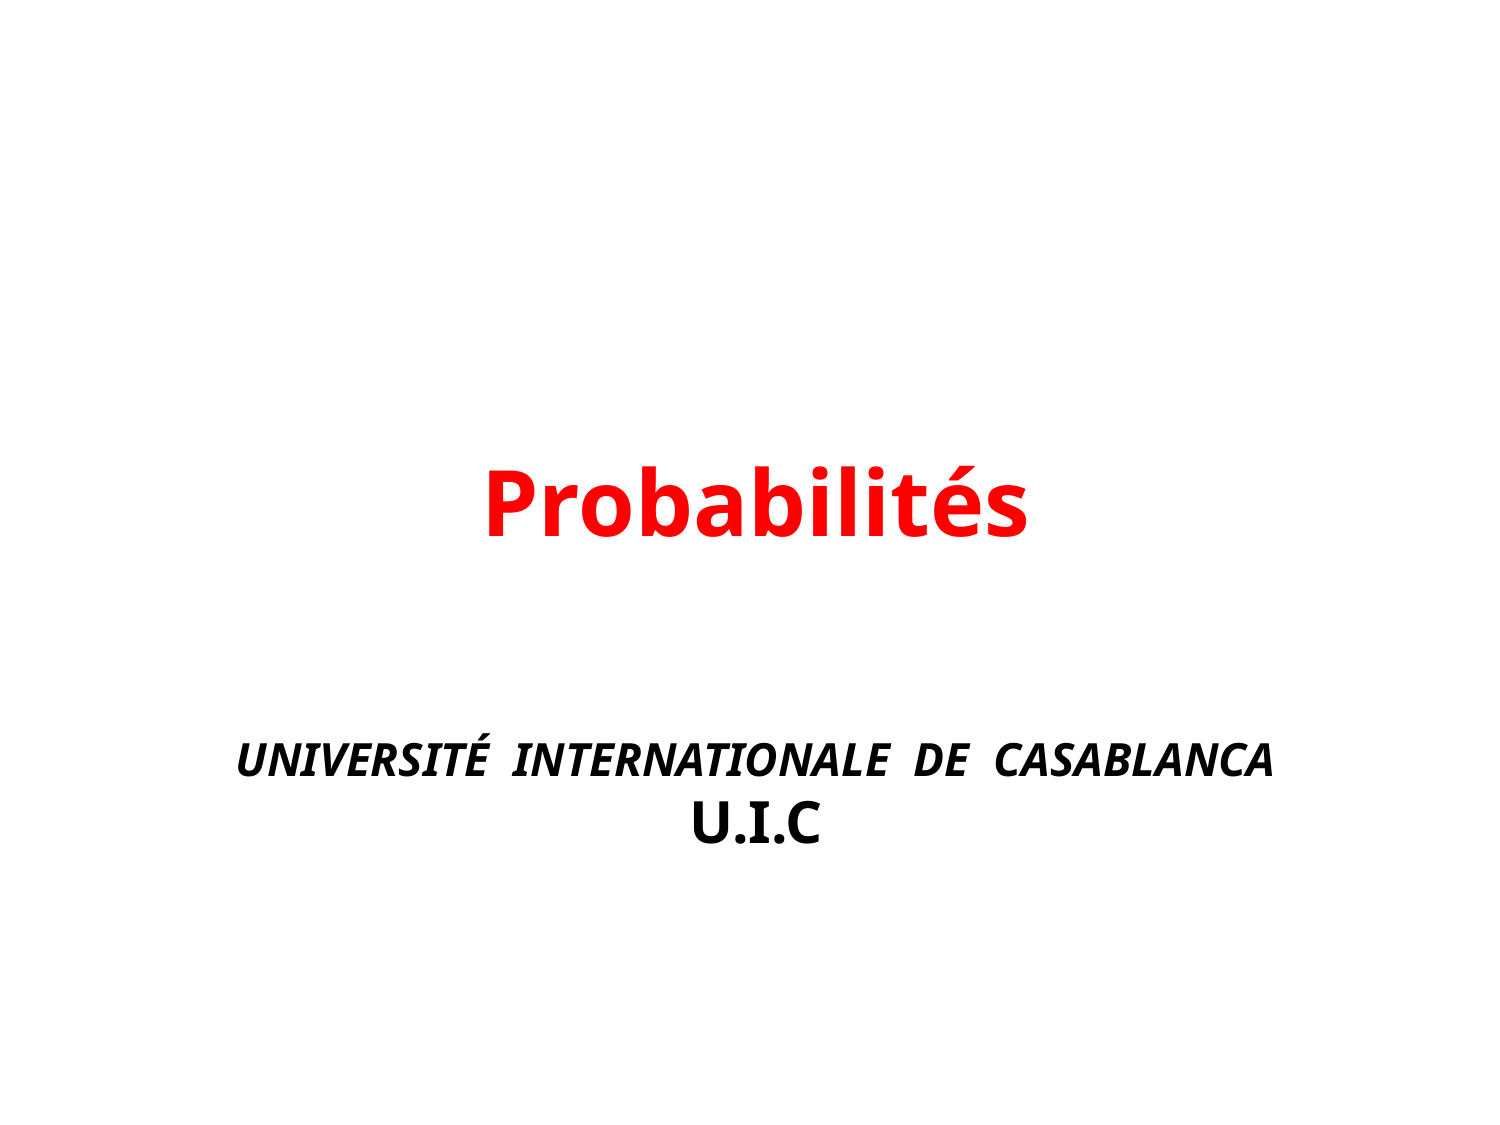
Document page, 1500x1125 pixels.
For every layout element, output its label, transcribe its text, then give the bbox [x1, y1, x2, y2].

list Probabilités [118, 304, 1394, 563]
title Université internationale de CASABLANCA U.I.C [118, 722, 1394, 947]
